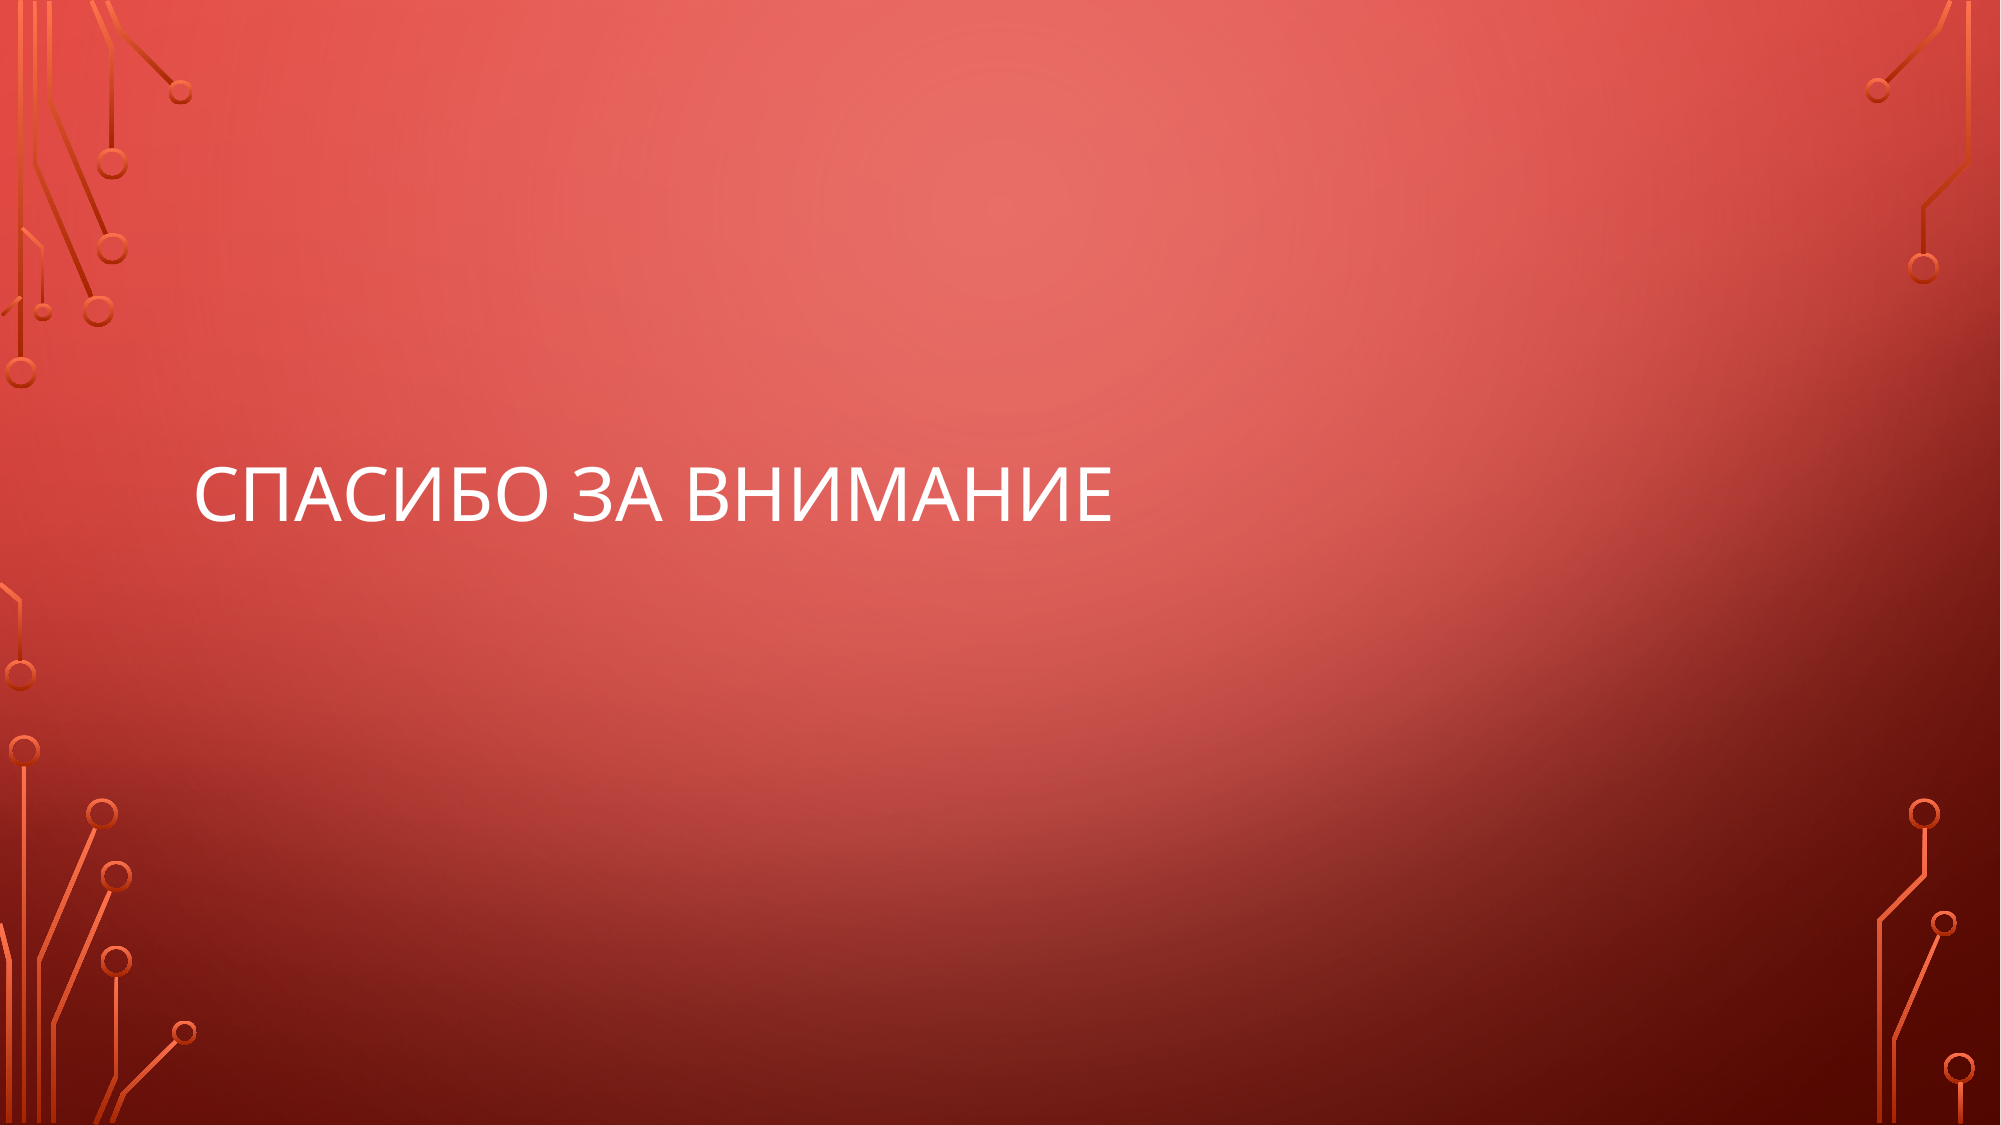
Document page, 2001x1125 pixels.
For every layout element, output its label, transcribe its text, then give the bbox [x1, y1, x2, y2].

title Спасибо за внимание [177, 375, 1803, 619]
